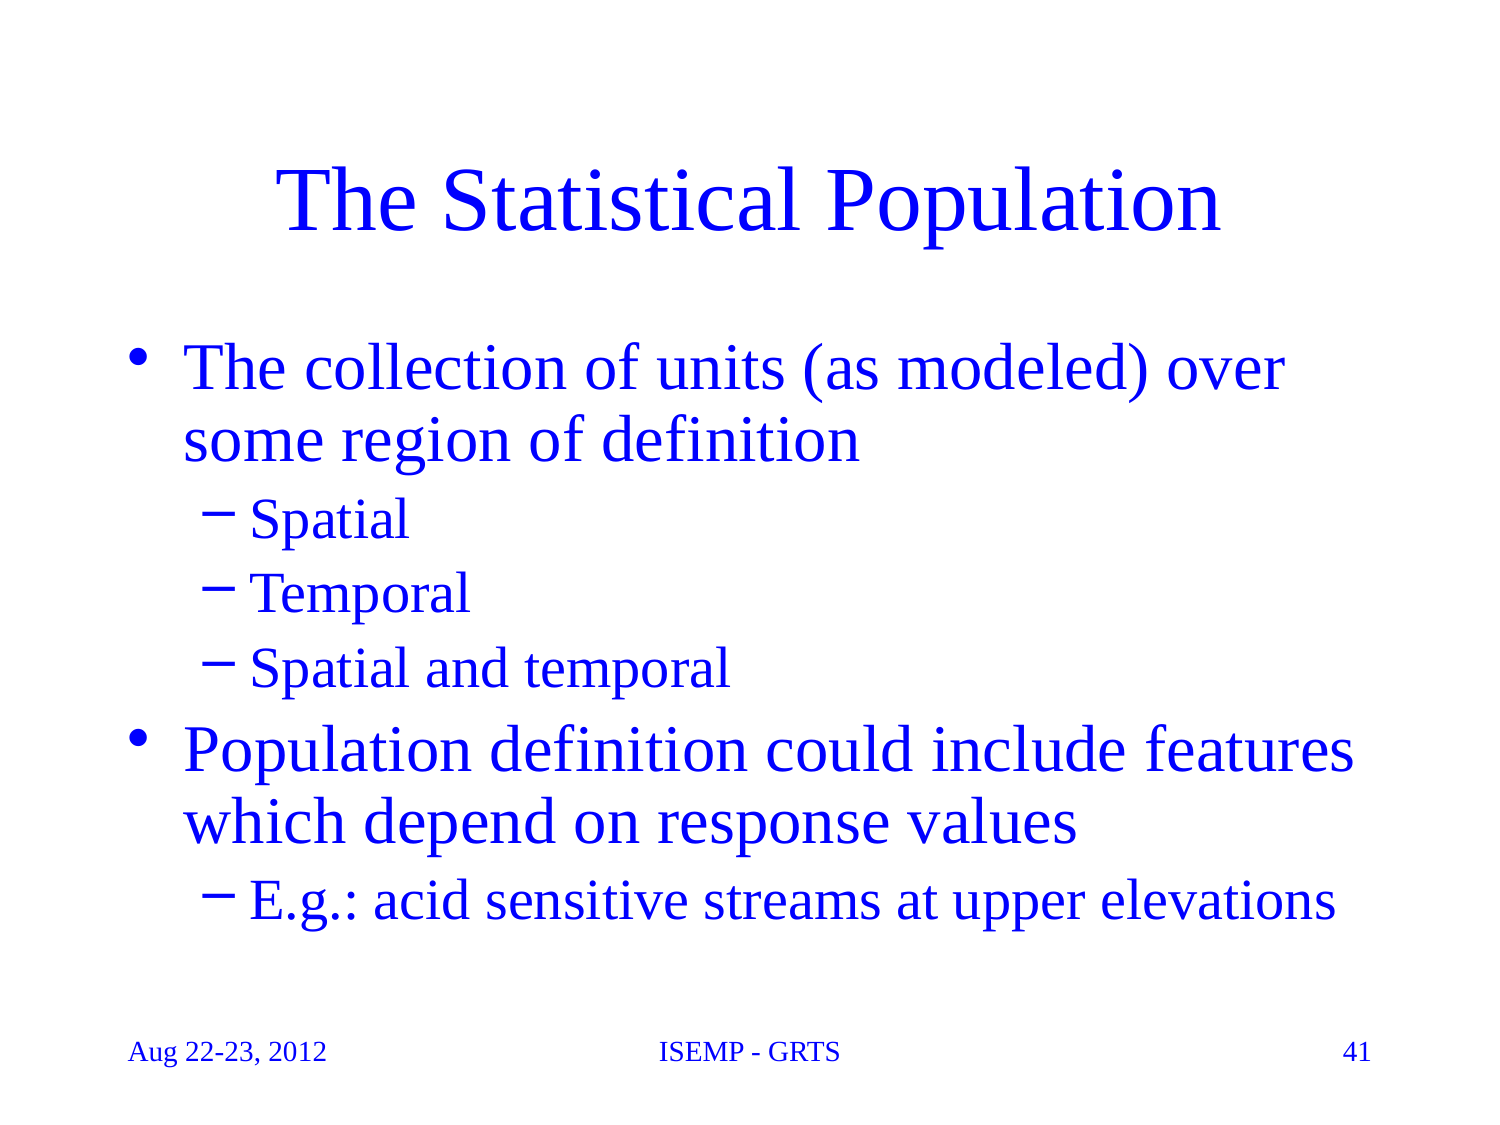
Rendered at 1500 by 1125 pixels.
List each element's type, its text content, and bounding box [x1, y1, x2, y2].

footer ISEMP - GRTS [512, 1024, 988, 1101]
title The Statistical Population [112, 99, 1388, 288]
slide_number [112, 1024, 426, 1101]
list The collection of units (as modeled) over some region of definition Spatial Temporal Spatial and temporal Population definition could include features which depend on response values E.g.: acid sensitive streams at upper elevations [112, 324, 1388, 1001]
slide_number 41 [1074, 1024, 1388, 1101]
